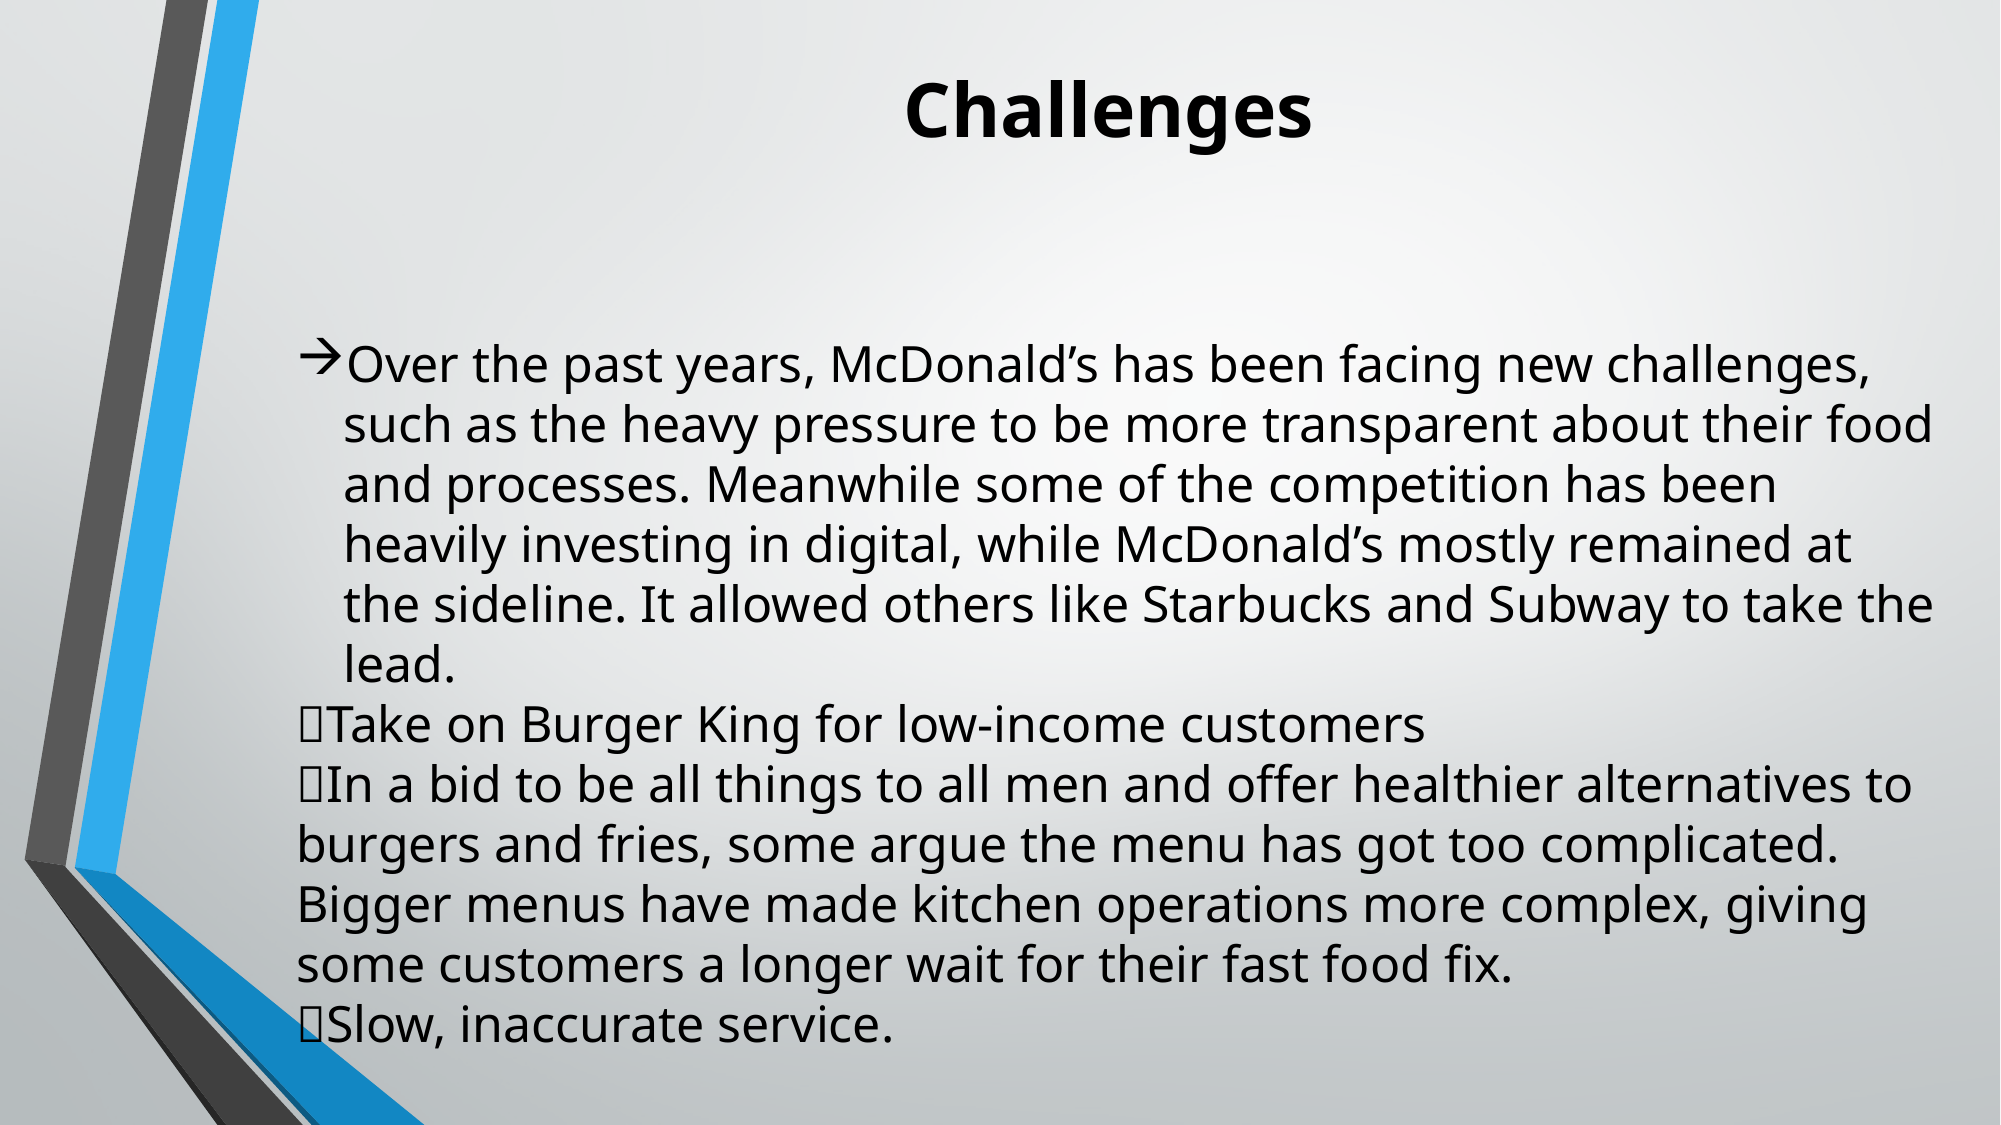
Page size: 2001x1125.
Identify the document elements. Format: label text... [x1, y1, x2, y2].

text_box Challenges Over the past years, McDonald’s has been facing new challenges, such as the heavy pressure to be more transparent about their food and processes. Meanwhile some of the competition has been heavily investing in digital, while McDonald’s mostly remained at the sideline. It allowed others like Starbucks and Subway to take the lead. Take on Burger King for low-income customers In a bid to be all things to all men and offer healthier alternatives to burgers and fries, some argue the menu has got too complicated. Bigger menus have made kitchen operations more complex, giving some customers a longer wait for their fast food fix. Slow, inaccurate service. [281, 55, 1956, 1125]
